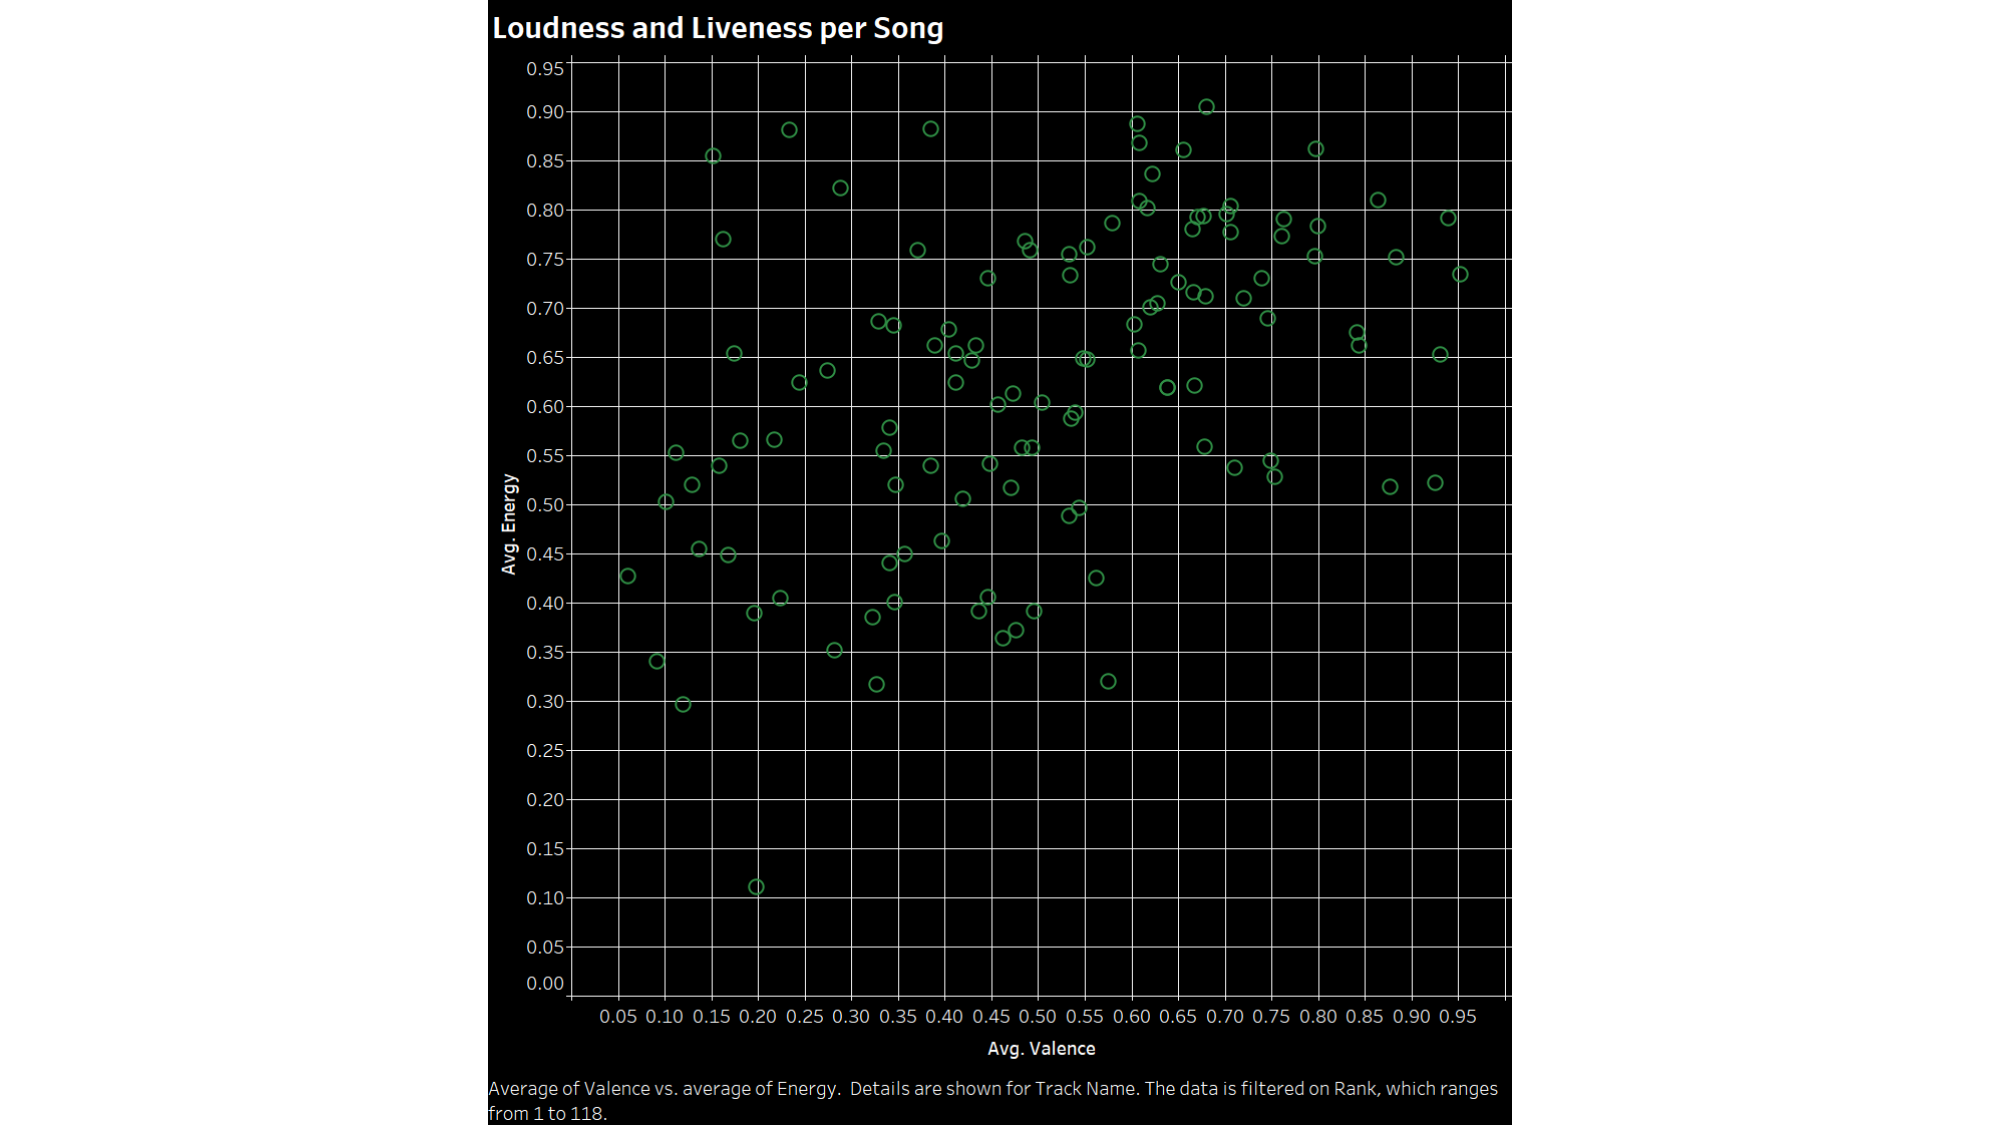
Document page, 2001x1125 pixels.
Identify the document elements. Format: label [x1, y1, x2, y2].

picture [488, 0, 1512, 1125]
